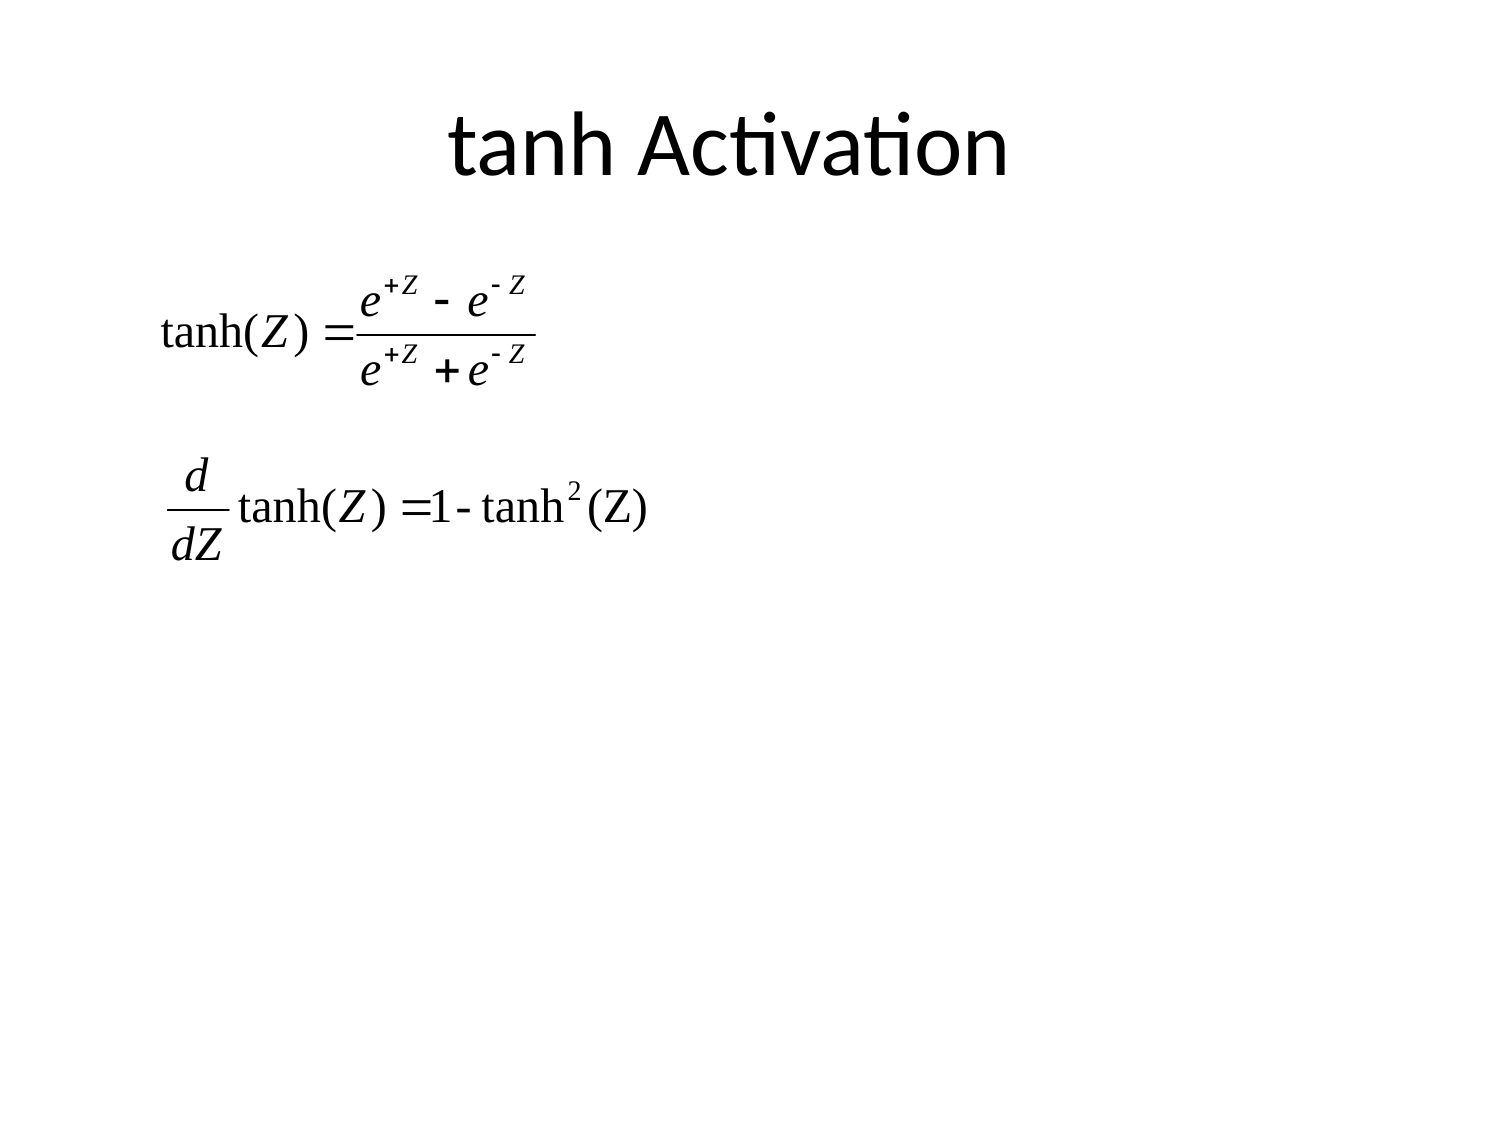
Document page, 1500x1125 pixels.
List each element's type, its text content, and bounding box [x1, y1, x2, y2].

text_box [159, 445, 657, 572]
title tanh Activation [75, 45, 1425, 233]
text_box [152, 262, 545, 397]
